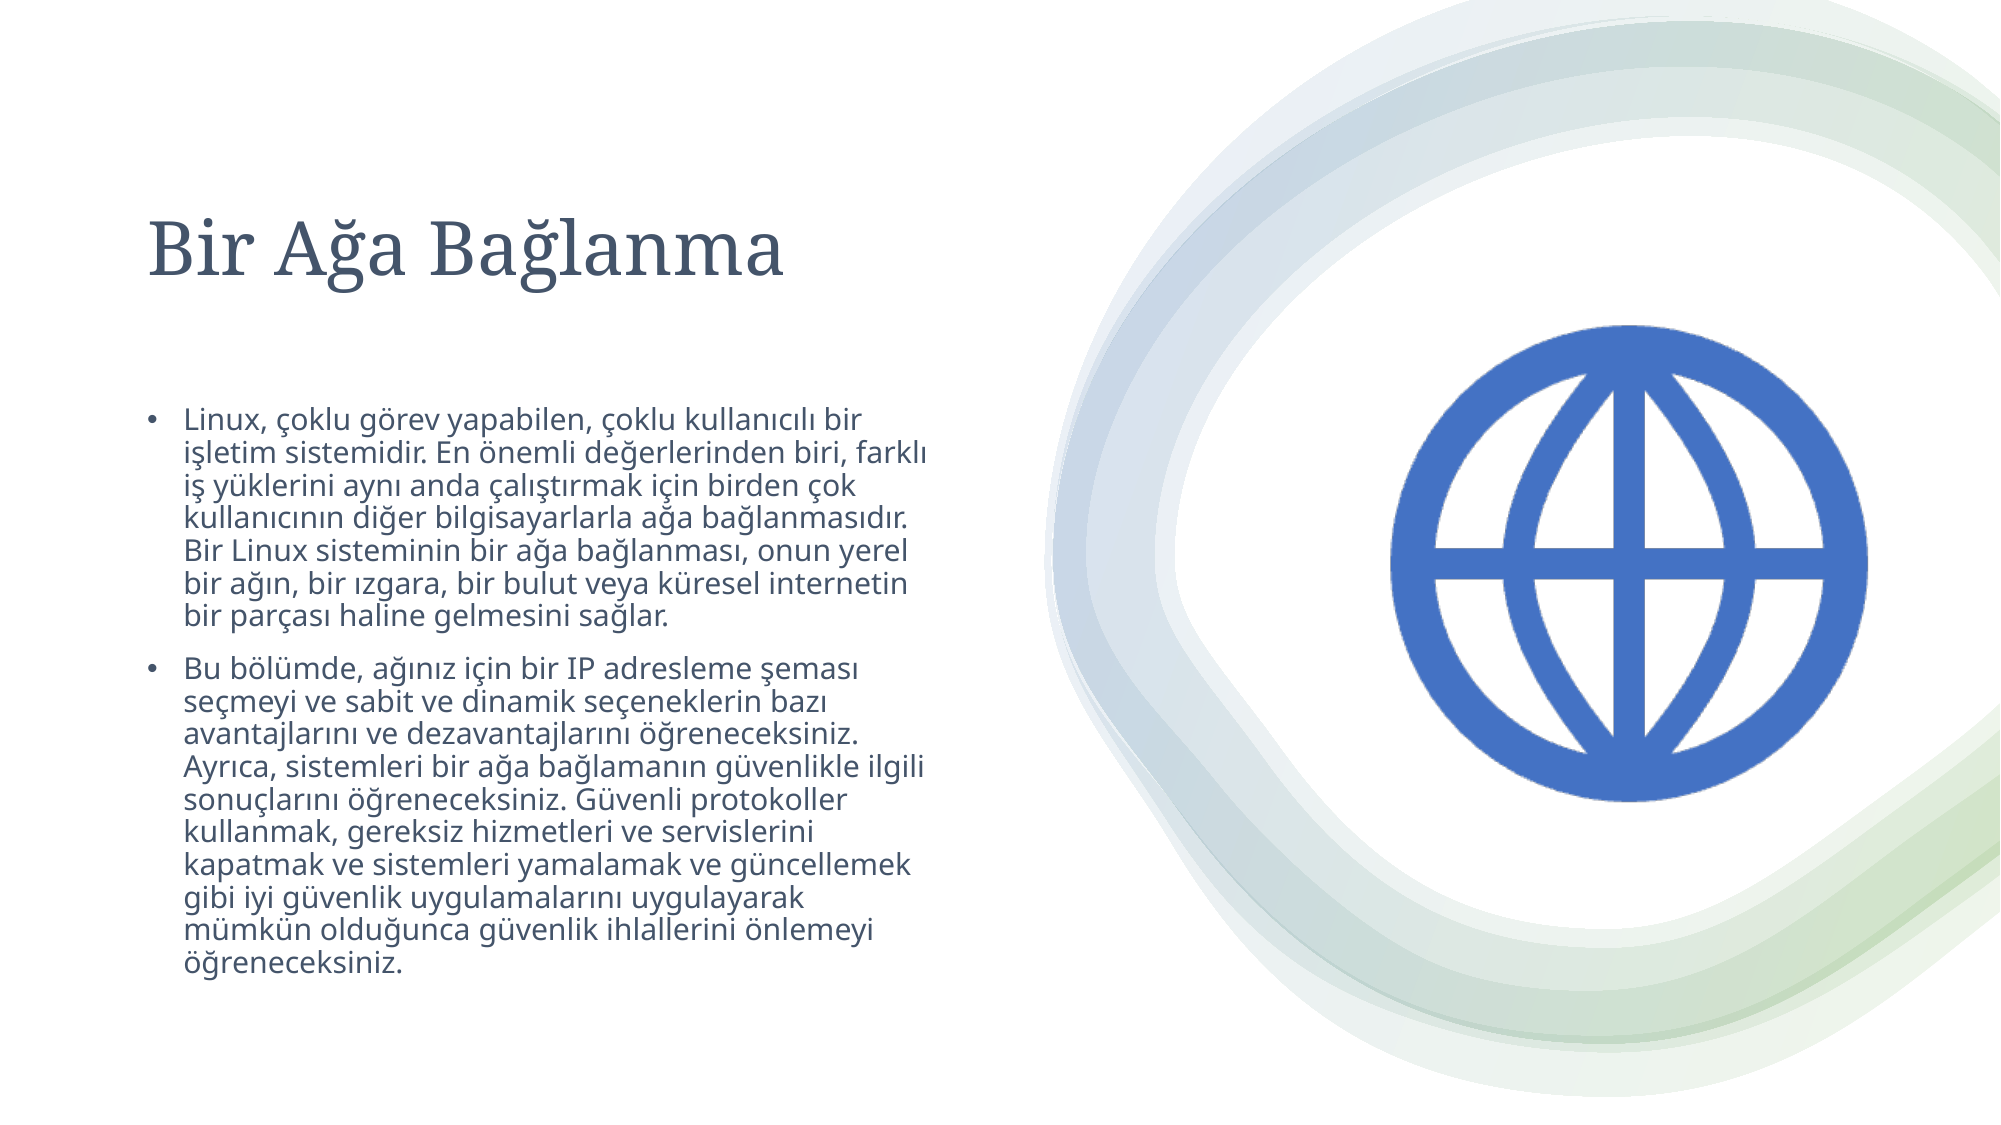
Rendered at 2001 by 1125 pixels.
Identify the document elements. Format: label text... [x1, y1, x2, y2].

picture [1332, 267, 1927, 861]
list Linux, çoklu görev yapabilen, çoklu kullanıcılı bir işletim sistemidir. En önemli değerlerinden biri, farklı iş yüklerini aynı anda çalıştırmak için birden çok kullanıcının diğer bilgisayarlarla ağa bağlanmasıdır. Bir Linux sisteminin bir ağa bağlanması, onun yerel bir ağın, bir ızgara, bir bulut veya küresel internetin bir parçası haline gelmesini sağlar. Bu bölümde, ağınız için bir IP adresleme şeması seçmeyi ve sabit ve dinamik seçeneklerin bazı avantajlarını ve dezavantajlarını öğreneceksiniz. Ayrıca, sistemleri bir ağa bağlamanın güvenlikle ilgili sonuçlarını öğreneceksiniz. Güvenli protokoller kullanmak, gereksiz hizmetleri ve servislerini kapatmak ve sistemleri yamalamak ve güncellemek gibi iyi güvenlik uygulamalarını uygulayarak mümkün olduğunca güvenlik ihlallerini önlemeyi öğreneceksiniz. [131, 397, 949, 995]
title Bir Ağa Bağlanma [131, 131, 949, 371]
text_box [1044, 0, 2000, 1097]
text_box [0, 0, 2000, 1125]
